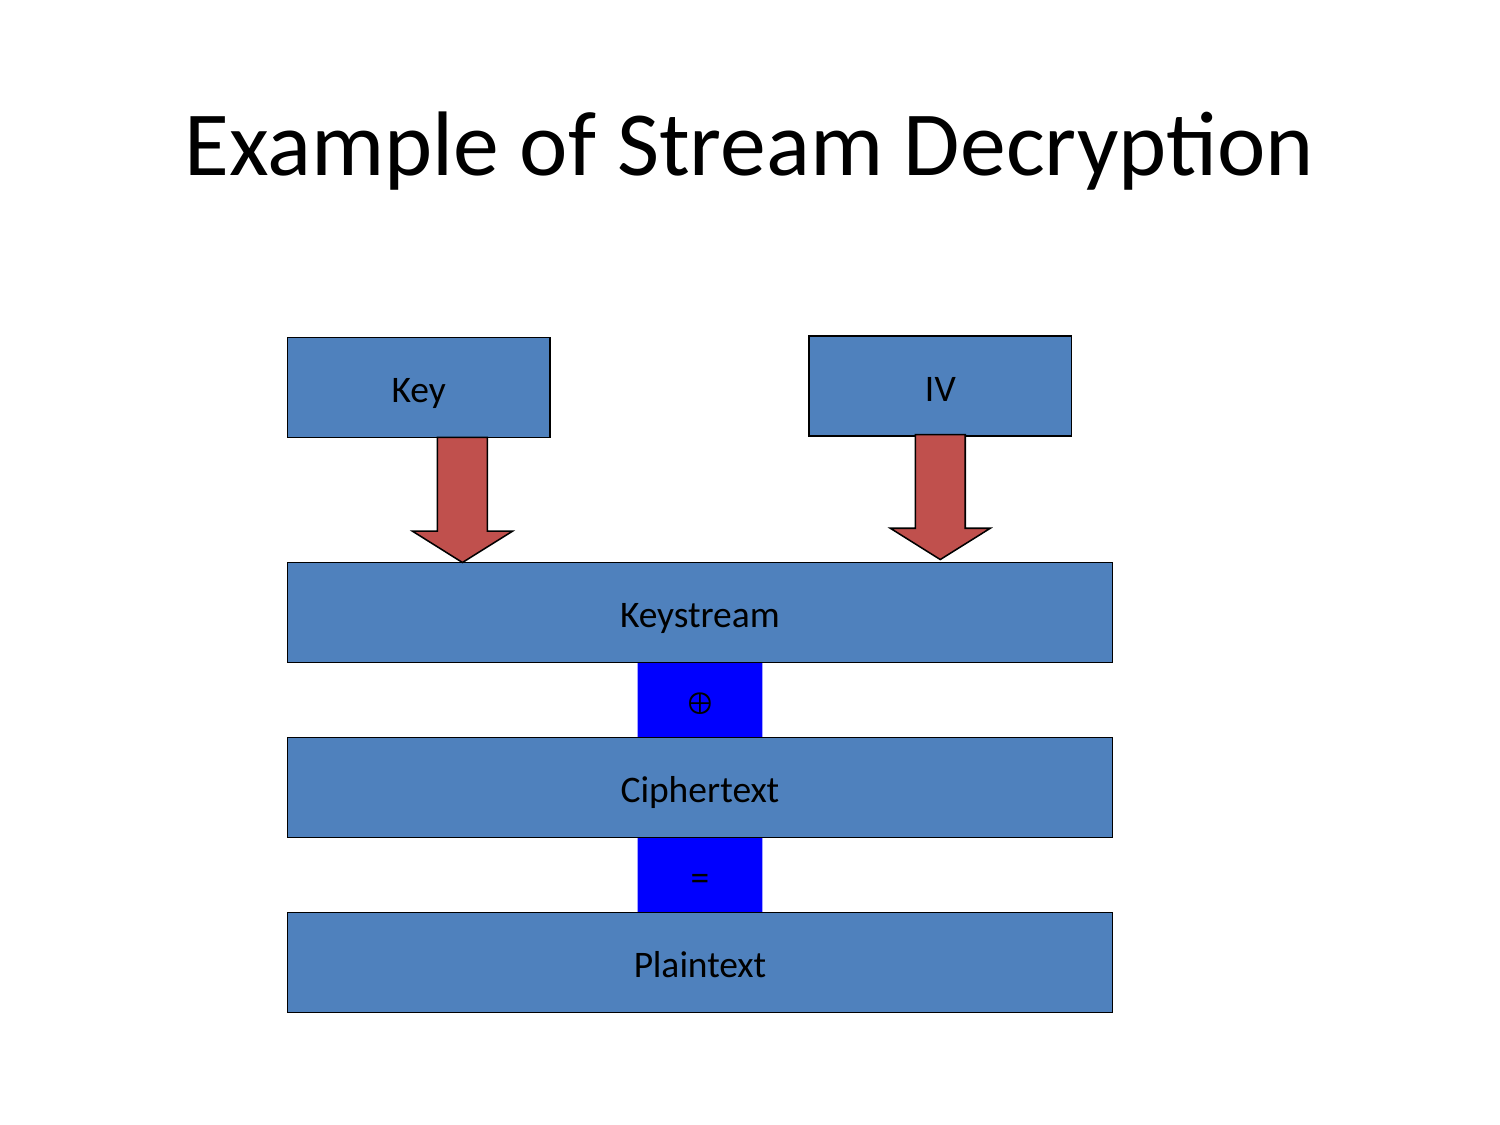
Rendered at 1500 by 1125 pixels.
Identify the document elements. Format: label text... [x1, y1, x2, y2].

text_box  [637, 663, 763, 737]
text_box = [637, 838, 763, 912]
text_box Key [287, 337, 550, 438]
text_box [890, 434, 991, 560]
text_box Ciphertext [287, 737, 1113, 838]
text_box Keystream [287, 562, 1113, 663]
text_box Plaintext [287, 912, 1113, 1013]
text_box [412, 437, 513, 563]
text_box IV [809, 336, 1072, 436]
title Example of Stream Decryption [75, 45, 1425, 233]
